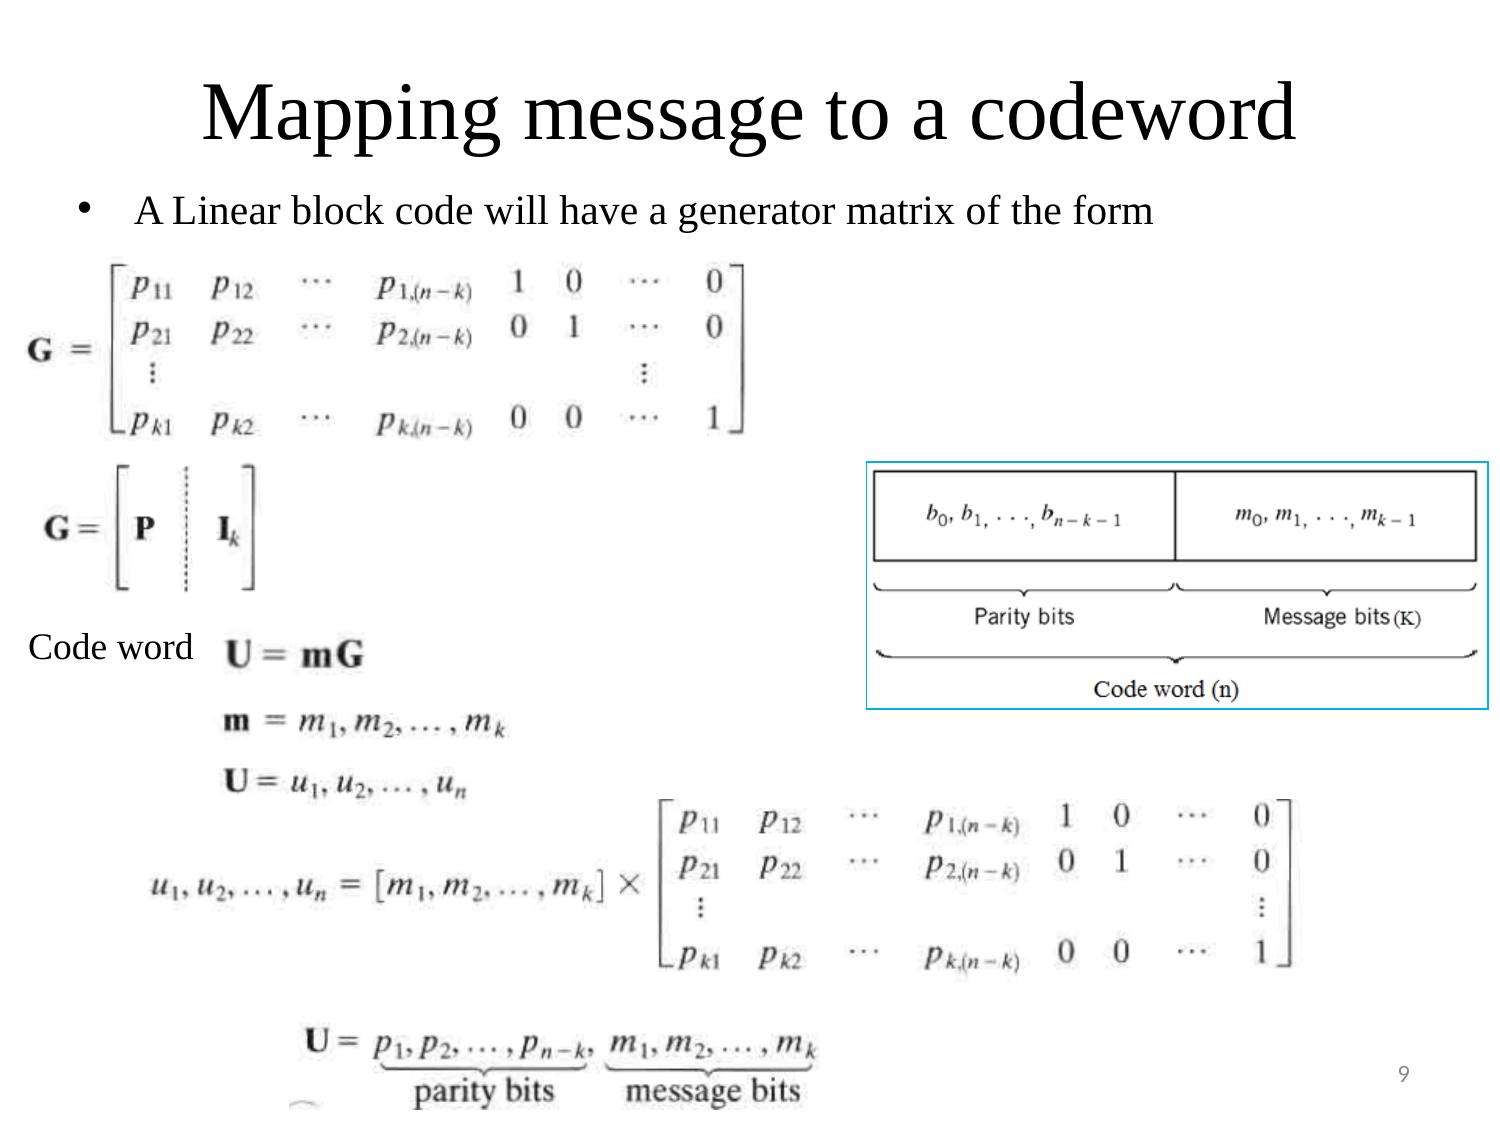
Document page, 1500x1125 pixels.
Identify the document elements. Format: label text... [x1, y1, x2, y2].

picture [868, 464, 1486, 707]
slide_number 9 [1074, 1042, 1425, 1103]
picture [212, 699, 513, 752]
list A Linear block code will have a generator matrix of the form [62, 174, 1413, 263]
picture [288, 1012, 826, 1110]
picture [24, 249, 762, 452]
picture [34, 462, 263, 601]
text_box Code word [13, 614, 209, 675]
picture [145, 762, 1313, 984]
picture [212, 626, 376, 682]
title Mapping message to a codeword [75, 12, 1425, 200]
